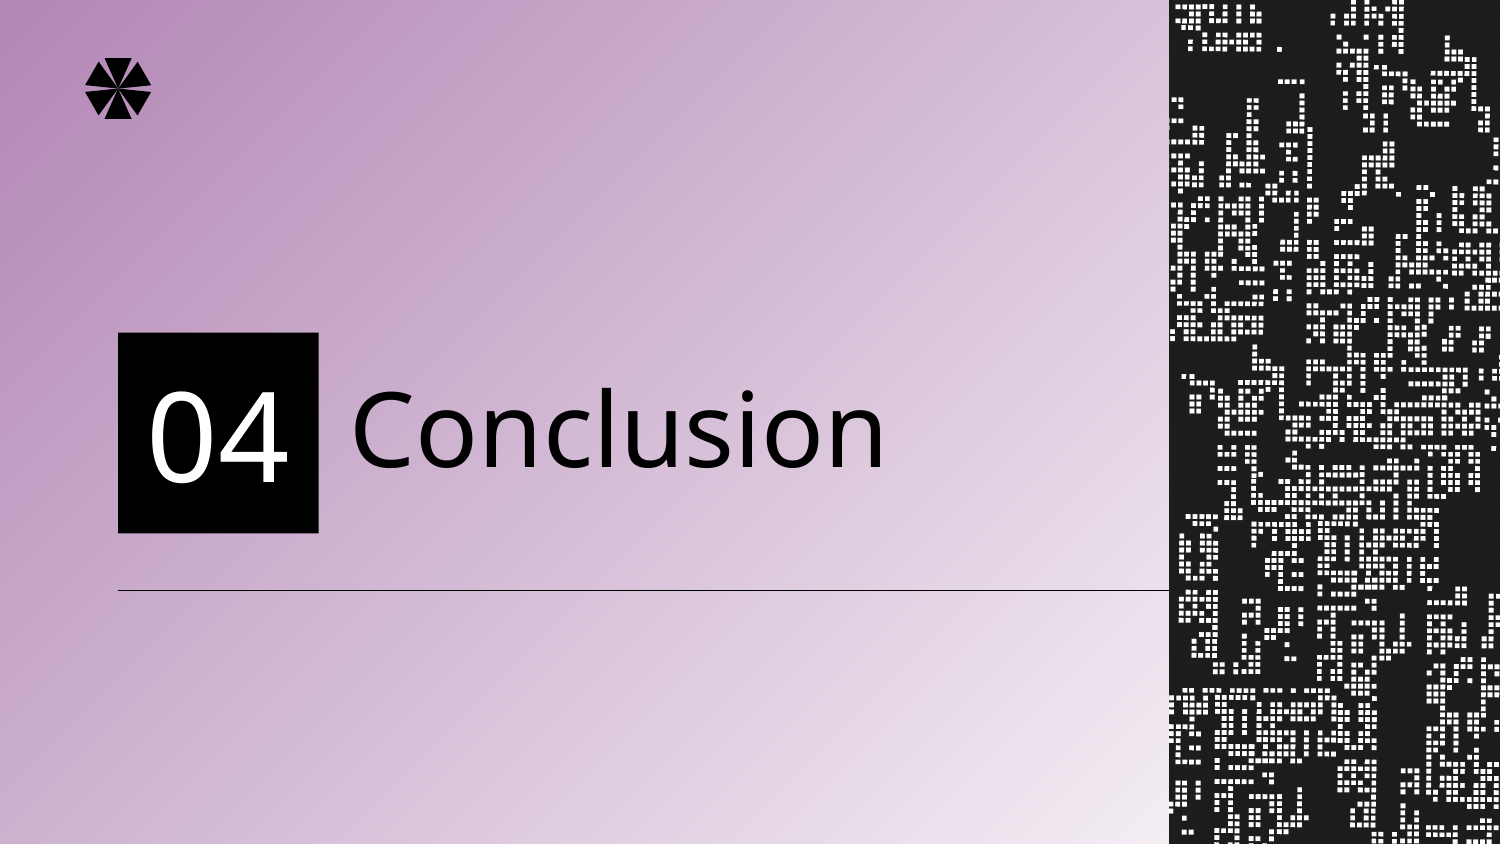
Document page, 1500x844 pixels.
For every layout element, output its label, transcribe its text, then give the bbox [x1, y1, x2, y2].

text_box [84, 57, 152, 120]
title 04 [118, 332, 319, 534]
picture [1169, 0, 1500, 844]
title Conclusion [334, 289, 1062, 564]
